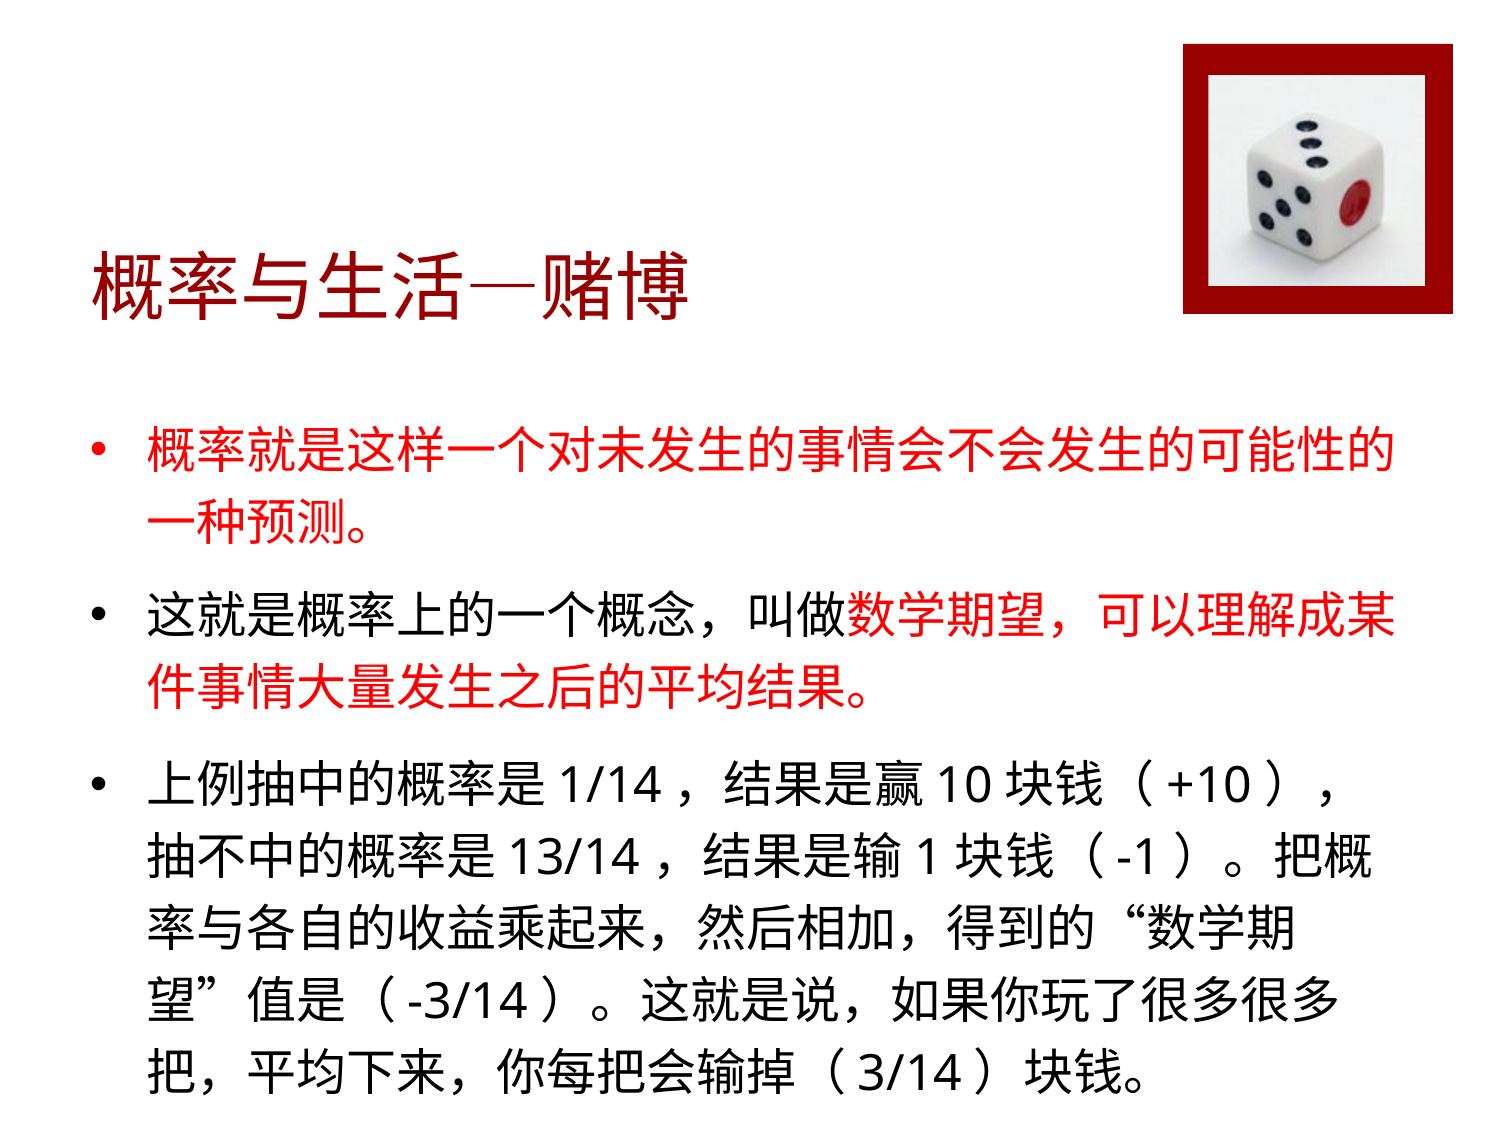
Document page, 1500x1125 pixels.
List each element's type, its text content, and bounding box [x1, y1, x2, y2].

text_box 概率就是这样一个对未发生的事情会不会发生的可能性的一种预测。 [75, 399, 1448, 558]
text_box 这就是概率上的一个概念，叫做数学期望，可以理解成某件事情大量发生之后的平均结果。 [74, 564, 1425, 723]
text_box 上例抽中的概率是1/14，结果是赢10块钱（+10），抽不中的概率是13/14，结果是输1块钱（-1）。把概率与各自的收益乘起来，然后相加，得到的“数学期望”值是（-3/14）。这就是说，如果你玩了很多很多把，平均下来，你每把会输掉（3/14）块钱。 [74, 733, 1403, 1109]
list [1207, 74, 1426, 286]
title 概率与生活—赌博 [75, 149, 1143, 338]
